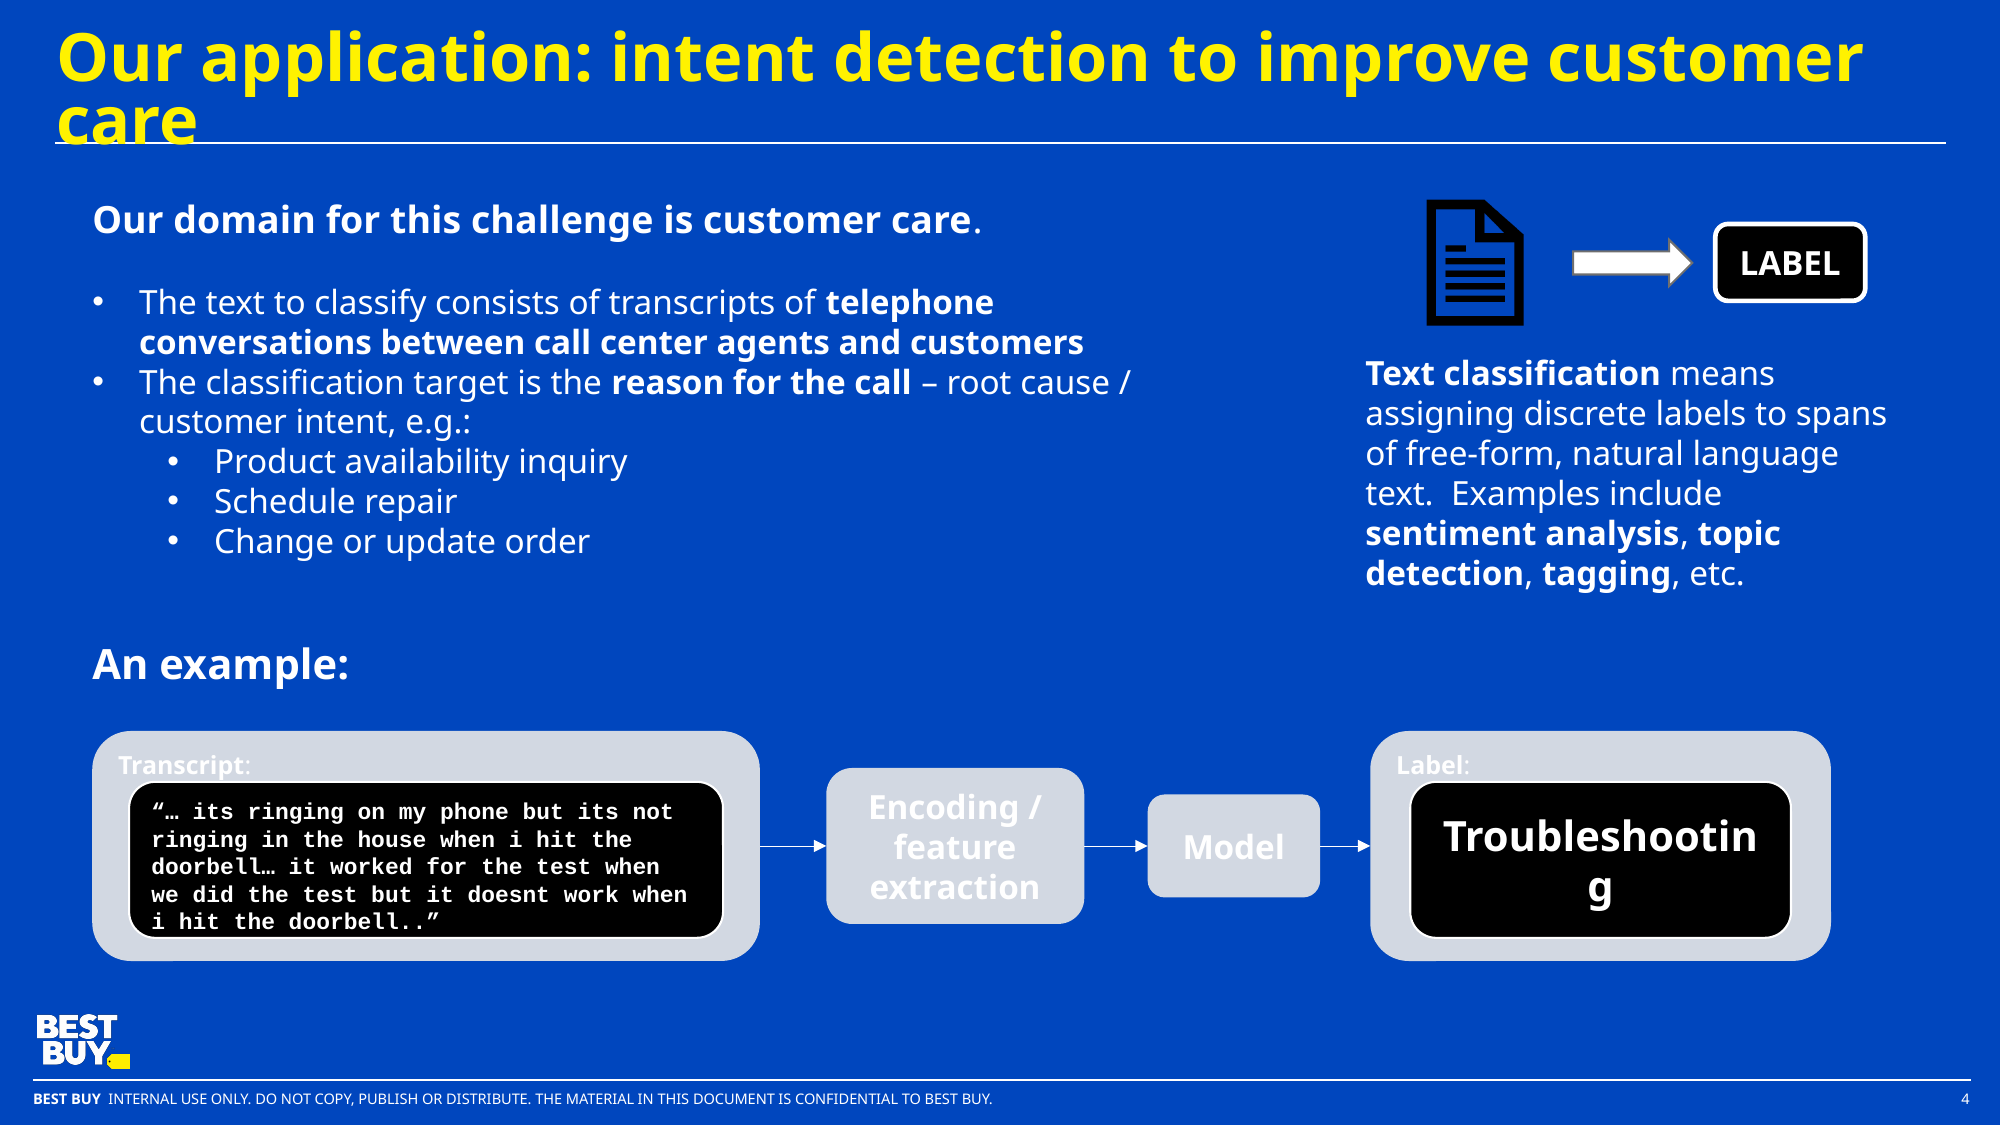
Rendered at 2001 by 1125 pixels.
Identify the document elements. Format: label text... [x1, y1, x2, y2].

text_box Encoding / feature extraction [825, 766, 1086, 926]
text_box An example: [92, 637, 660, 689]
text_box Troubleshooting [1409, 780, 1793, 939]
picture [37, 1014, 130, 1069]
slide_number 4 [1935, 1090, 1970, 1116]
text_box Label: [1369, 729, 1833, 963]
text_box Transcript: [91, 729, 761, 963]
text_box Our domain for this challenge is customer care. The text to classify consists of transcripts of telephone conversations between call center agents and customers The classification target is the reason for the call – root cause / customer intent, e.g.: Product availability inquiry Schedule repair Change or update order [92, 196, 1235, 561]
text_box Model [1146, 793, 1322, 899]
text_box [1365, 187, 1901, 555]
text_box “… its ringing on my phone but its not ringing in the house when i hit the doorbell… it worked for the test when we did the test but it doesnt work when i hit the doorbell..” [128, 780, 725, 939]
title Our application: intent detection to improve customer care [56, 48, 1947, 140]
